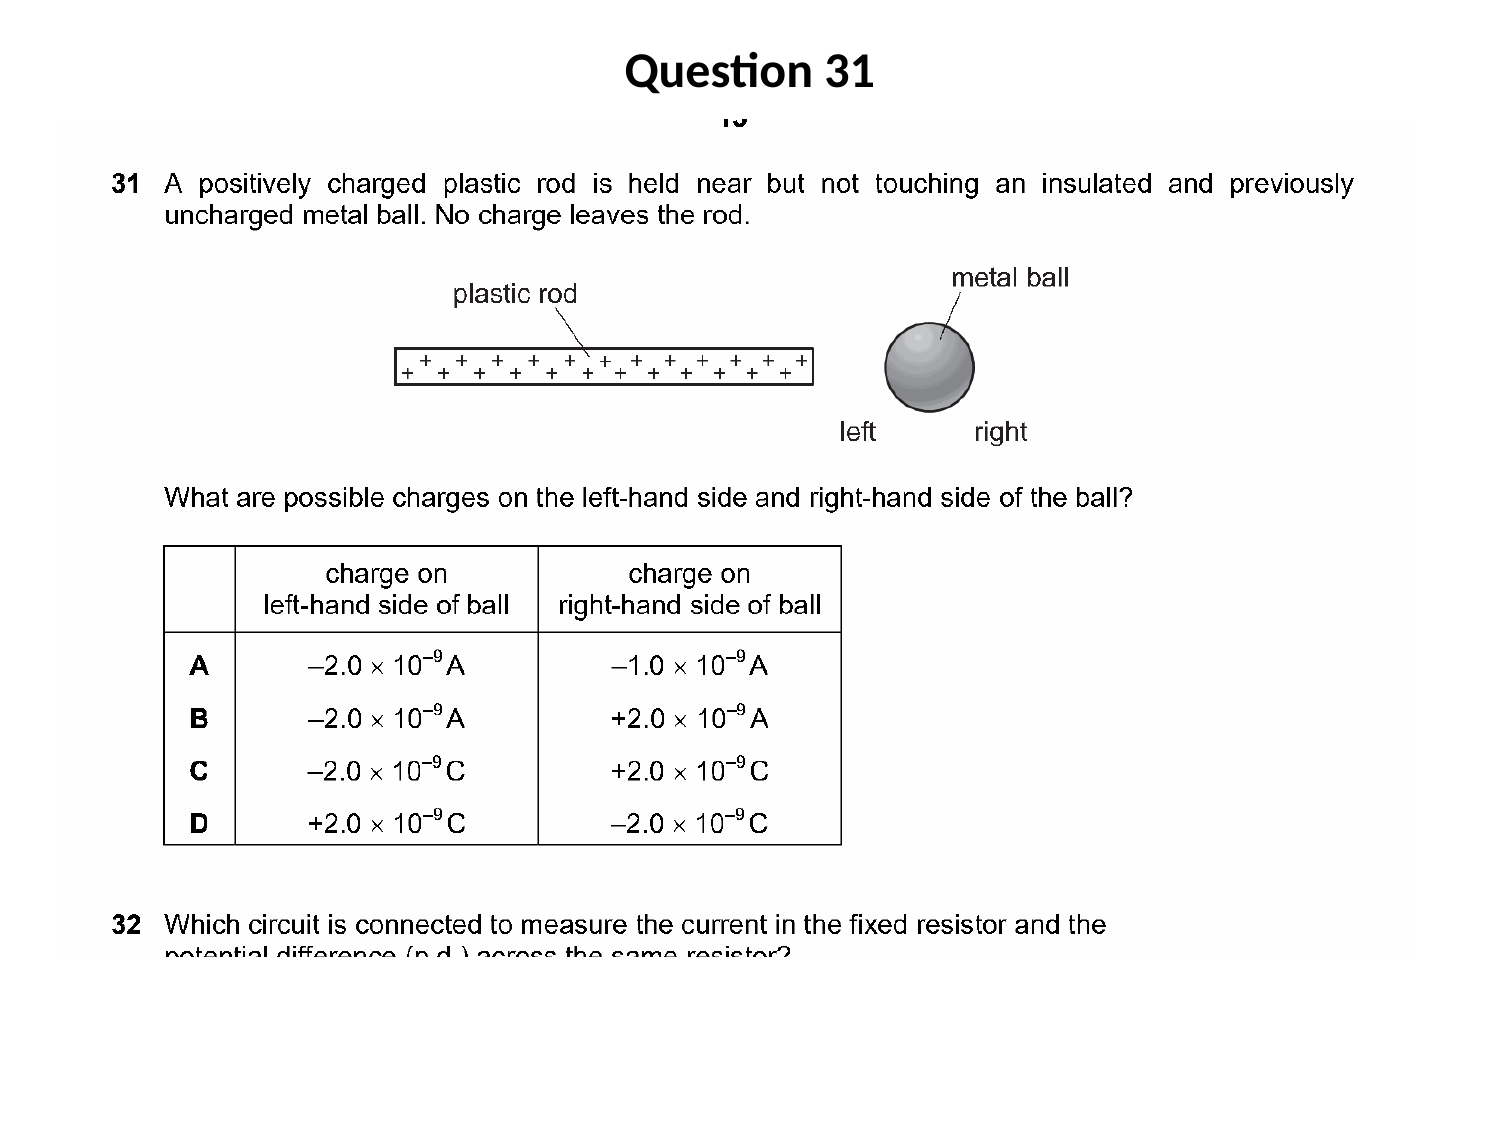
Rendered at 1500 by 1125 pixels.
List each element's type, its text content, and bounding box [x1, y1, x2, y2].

text_box Question 31 [609, 29, 891, 105]
picture [59, 119, 1411, 958]
